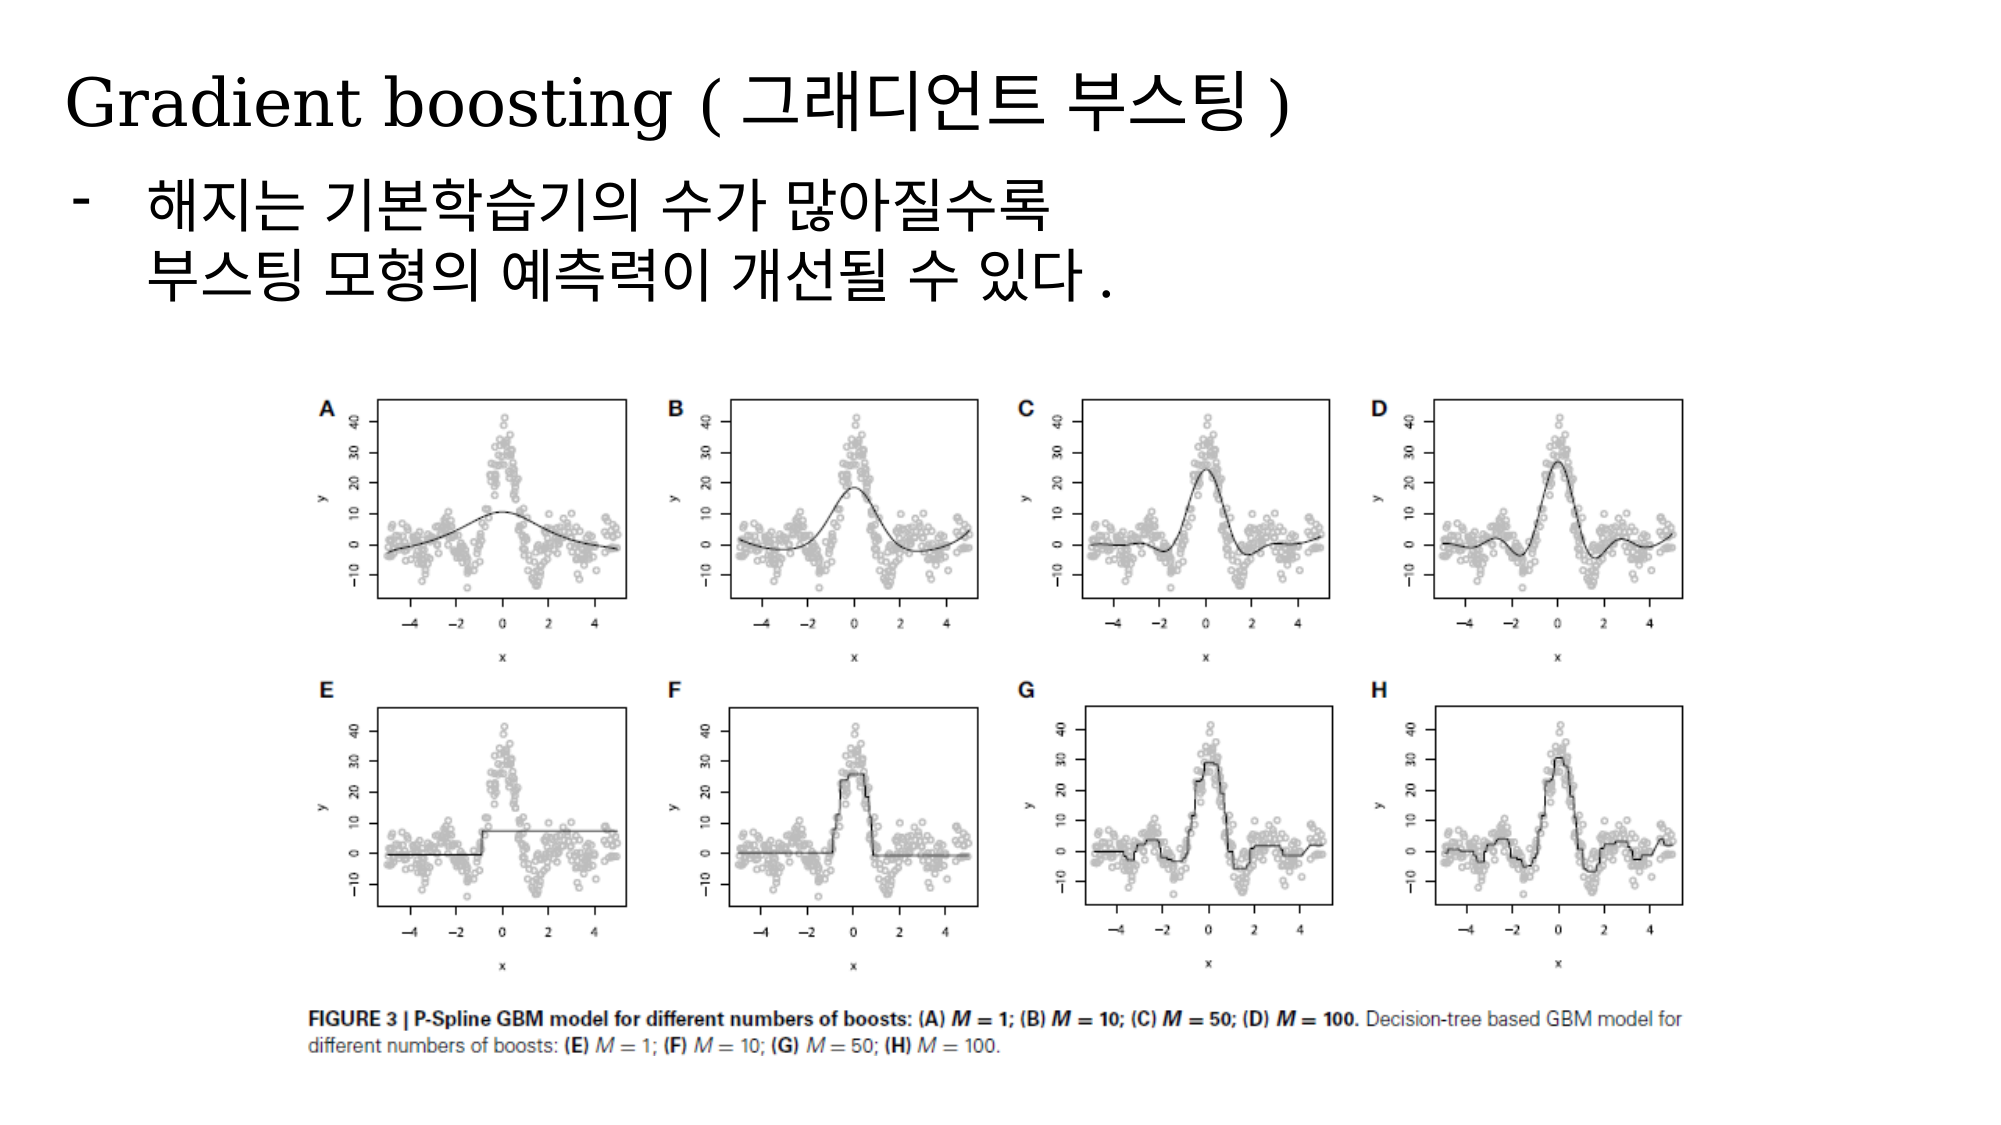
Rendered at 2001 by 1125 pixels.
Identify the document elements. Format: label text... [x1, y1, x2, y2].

picture [306, 393, 1693, 1056]
text_box Gradient boosting (그래디언트 부스팅) [49, 52, 1890, 148]
